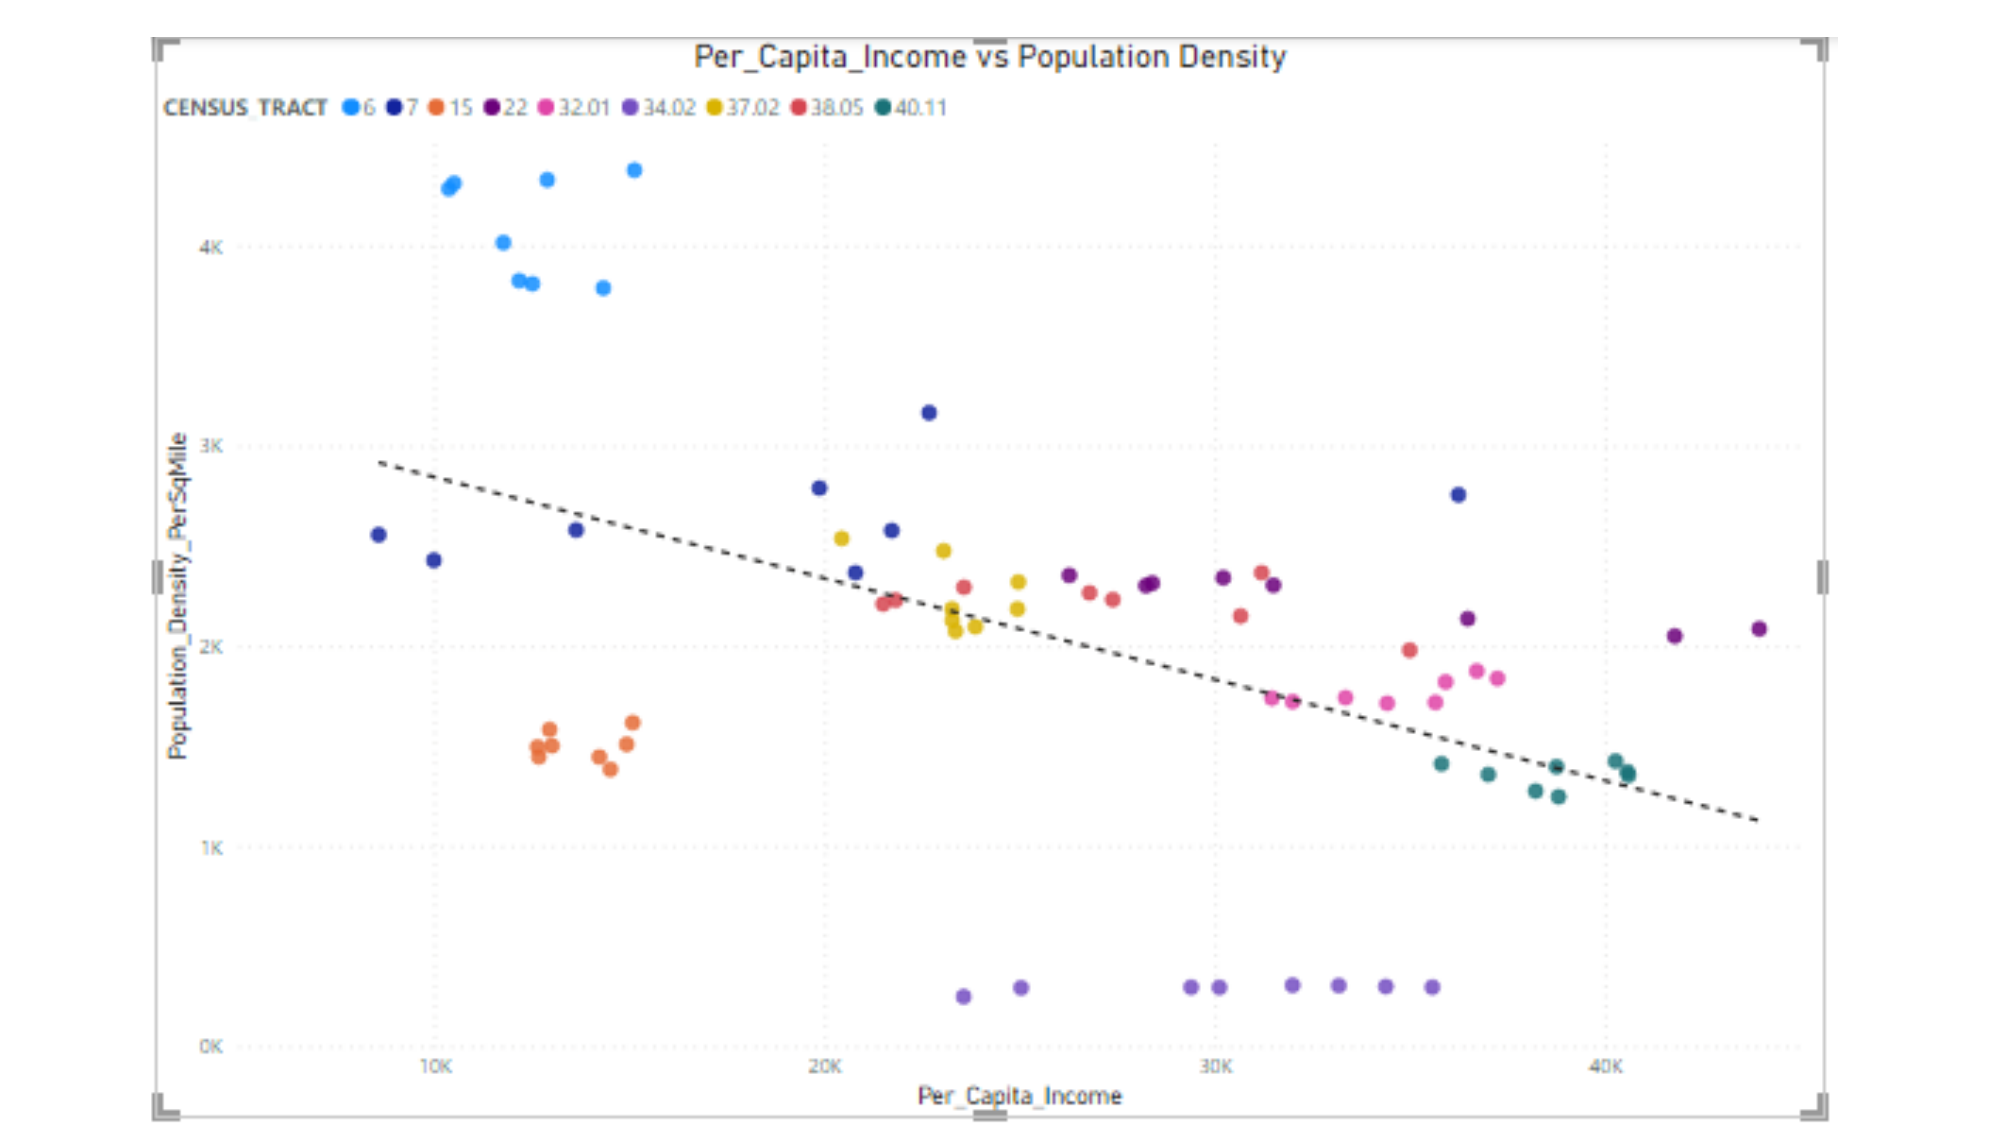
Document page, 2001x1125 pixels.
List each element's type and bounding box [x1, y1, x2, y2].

picture [149, 37, 1839, 1125]
